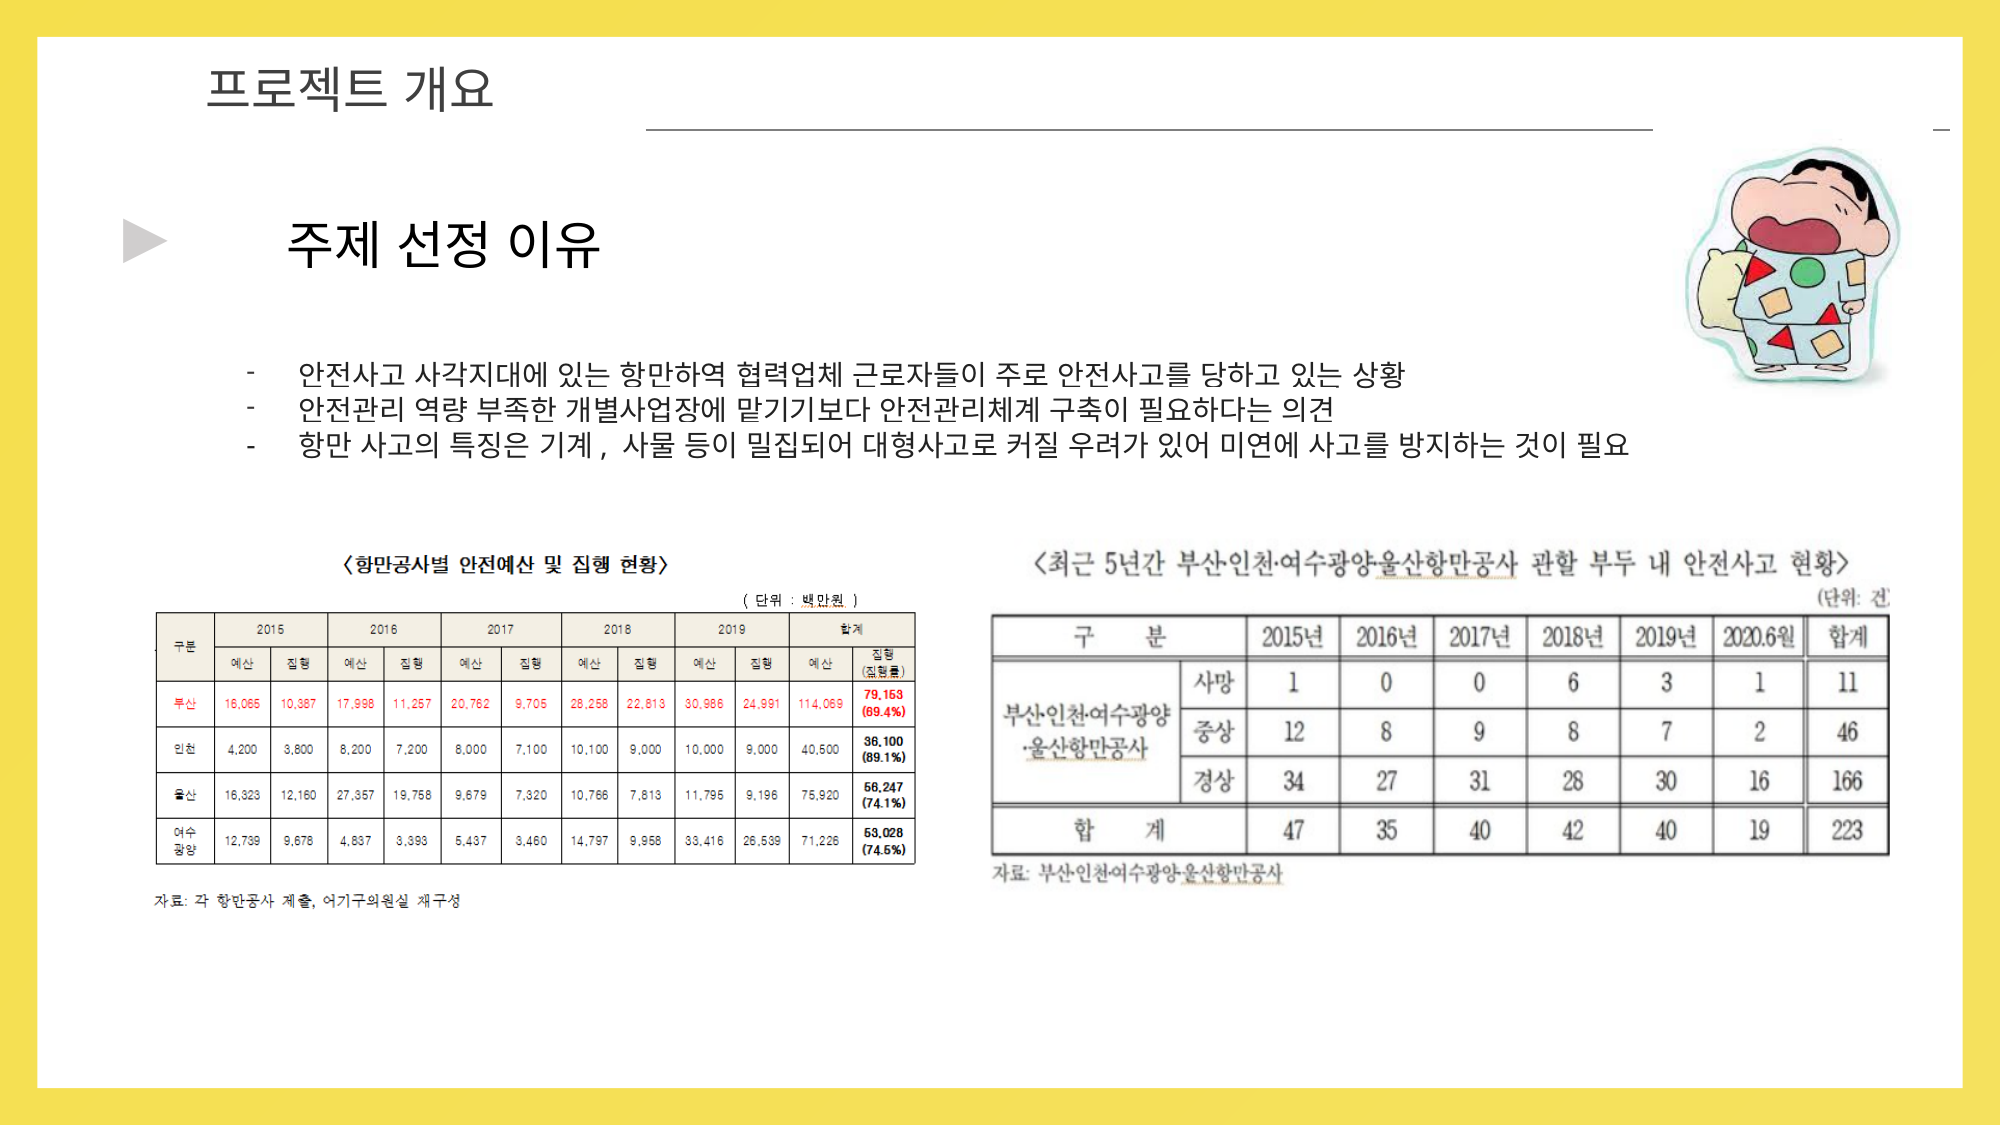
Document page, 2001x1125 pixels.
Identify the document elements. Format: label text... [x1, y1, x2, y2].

picture [975, 531, 1909, 906]
text_box 주제 선정 이유 [196, 205, 1609, 283]
picture [133, 521, 927, 916]
picture [1653, 129, 1934, 410]
text_box 안전사고 사각지대에 있는 항만하역 협력업체 근로자들이 주로 안전사고를 당하고 있는 상황 안전관리 역량 부족한 개별사업장에 맡기기보다 안전관리체계 구축이 필요하다는 의견 항만 사고의 특징은 기계, 사물 등이 밀집되어 대형사고로 커질 우려가 있어 미연에 사고를 방지하는 것이 필요 [208, 314, 1798, 506]
text_box ▶ [108, 190, 191, 276]
text_box [37, 36, 1963, 1089]
text_box 01 [41, 32, 233, 148]
text_box 프로젝트 개요 [190, 51, 550, 127]
